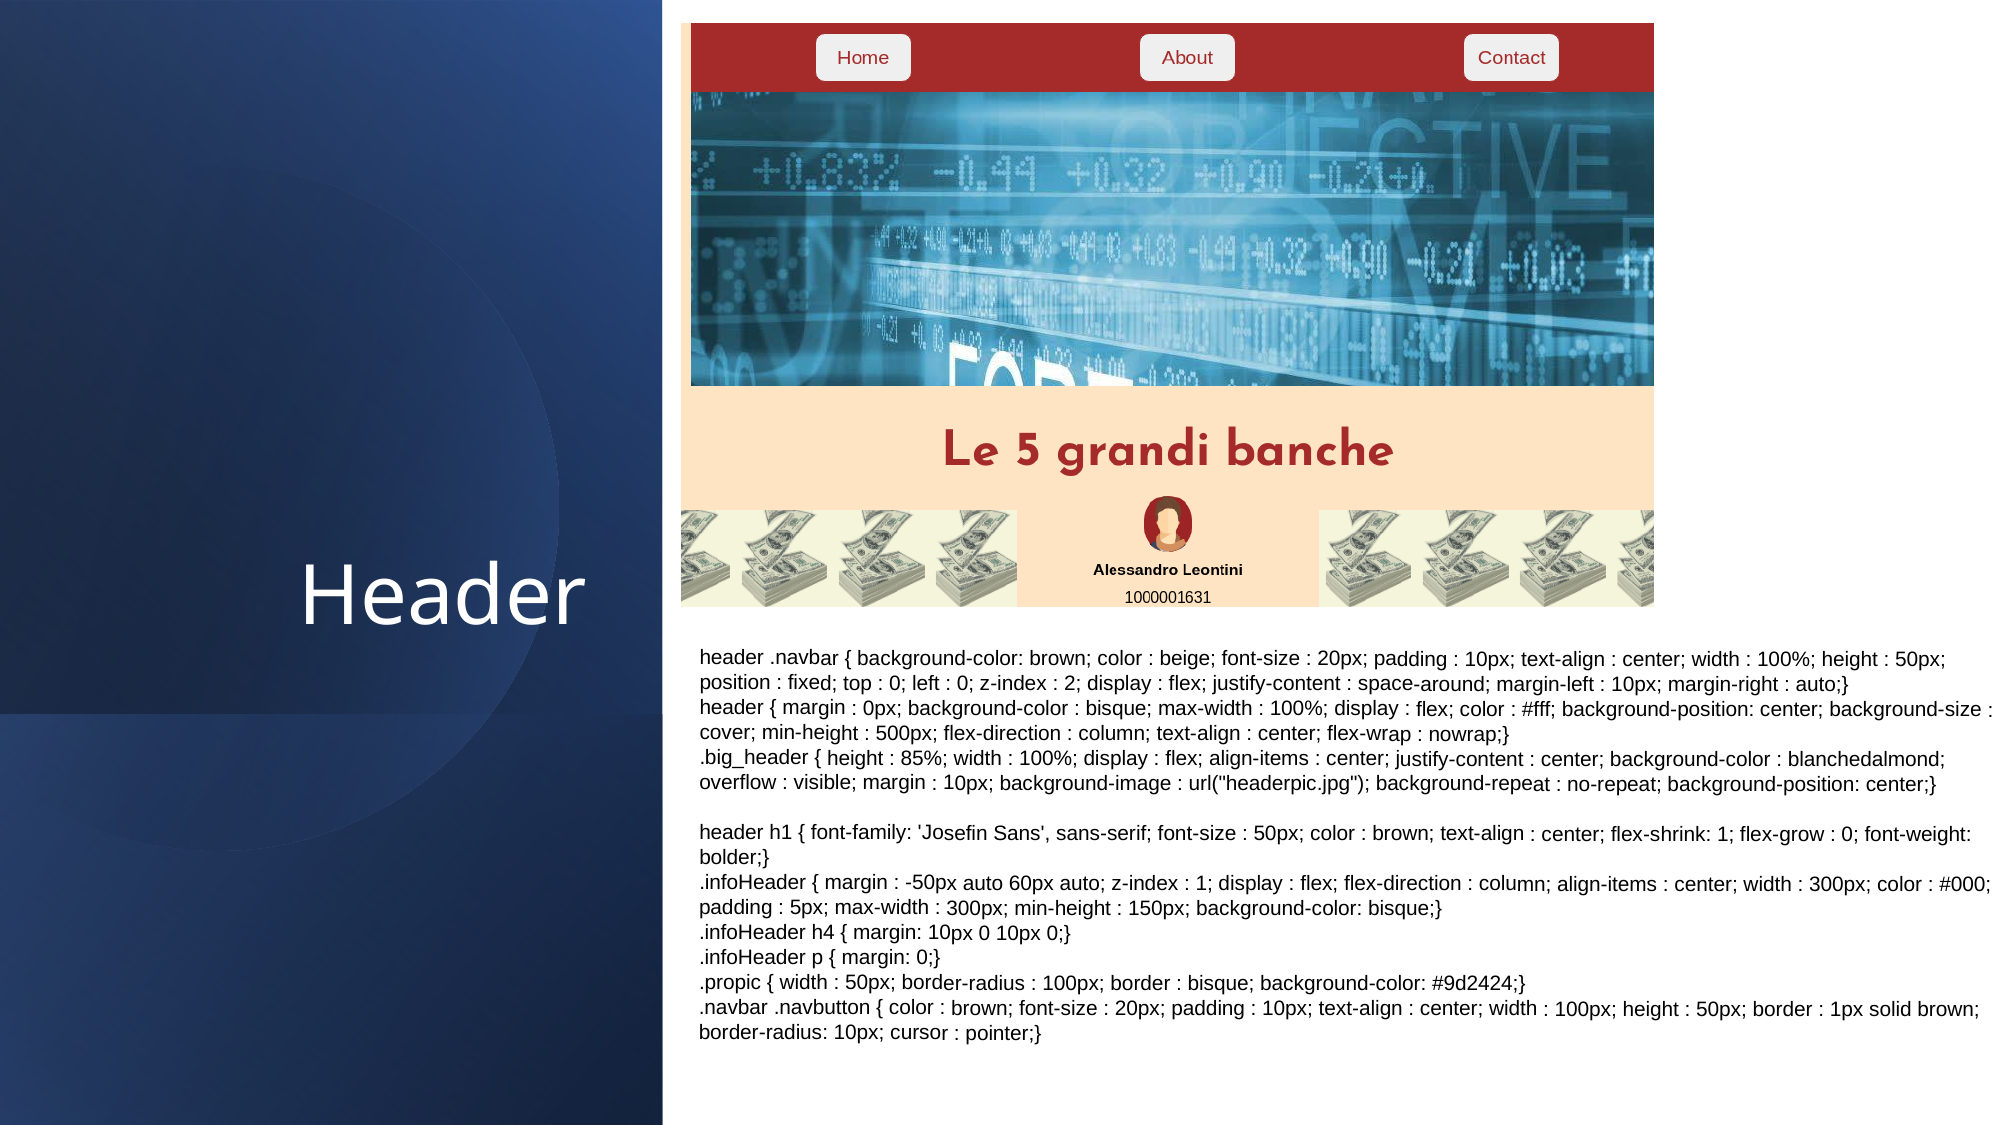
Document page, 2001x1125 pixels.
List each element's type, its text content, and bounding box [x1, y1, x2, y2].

text_box [0, 0, 663, 1124]
text_box header .navbar { background-color: brown; color : beige; font-size : 20px; padding : 10px; text-align : center; width : 100%; height : 50px; position : fixed; top : 0; left : 0; z-index : 2; display : flex; justify-content : space-around; margin-left : 10px; margin-right : auto;} header { margin : 0px; background-color : bisque; max-width : 100%; display : flex; color : #fff; background-position: center; background-size : cover; min-height : 500px; flex-direction : column; text-align : center; flex-wrap : nowrap;} .big_header { height : 85%; width : 100%; display : flex; align-items : center; justify-content : center; background-color : blanchedalmond; overflow : visible; margin : 10px; background-image : url("headerpic.jpg"); background-repeat : no-repeat; background-position: center;} header h1 { font-family: 'Josefin Sans', sans-serif; font-size : 50px; color : brown; text-align : center; flex-shrink: 1; flex-grow : 0; font-weight: bolder;} .infoHeader { margin : -50px auto 60px auto; z-index : 1; display : flex; flex-direction : column; align-items : center; width : 300px; color : #000; padding : 5px; max-width : 300px; min-height : 150px; background-color: bisque;} .infoHeader h4 { margin: 10px 0 10px 0;} .infoHeader p { margin: 0;} .propic { width : 50px; border-radius : 100px; border : bisque; background-color: #9d2424;} .navbar .navbutton { color : brown; font-size : 20px; padding : 10px; text-align : center; width : 100px; height : 50px; border : 1px solid brown; border-radius: 10px; cursor : pointer;} [684, 636, 2000, 1125]
picture [681, 23, 1654, 607]
text_box [663, 1, 2000, 1125]
text_box Header [76, 96, 602, 652]
